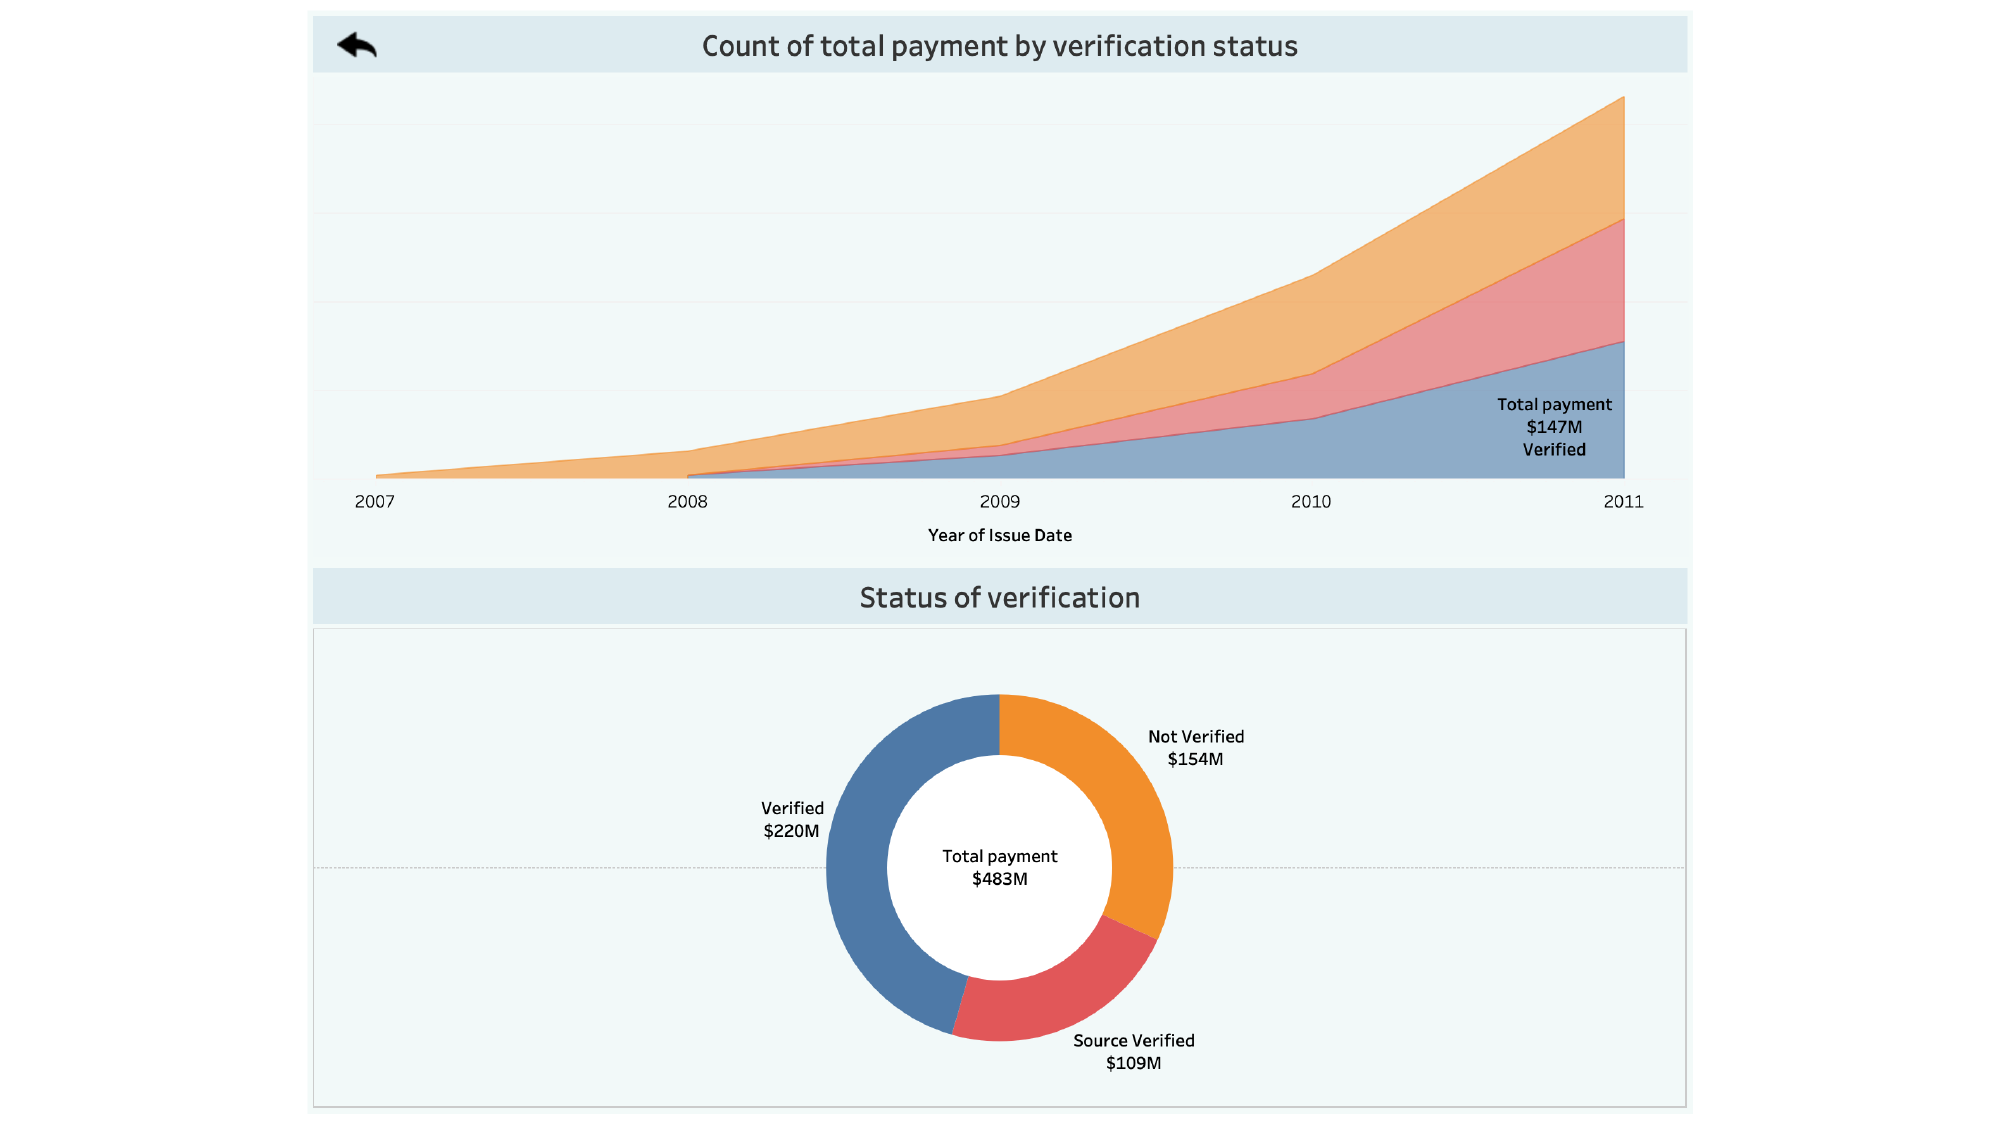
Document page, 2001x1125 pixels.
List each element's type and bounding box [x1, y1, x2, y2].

picture [296, 0, 1704, 1125]
